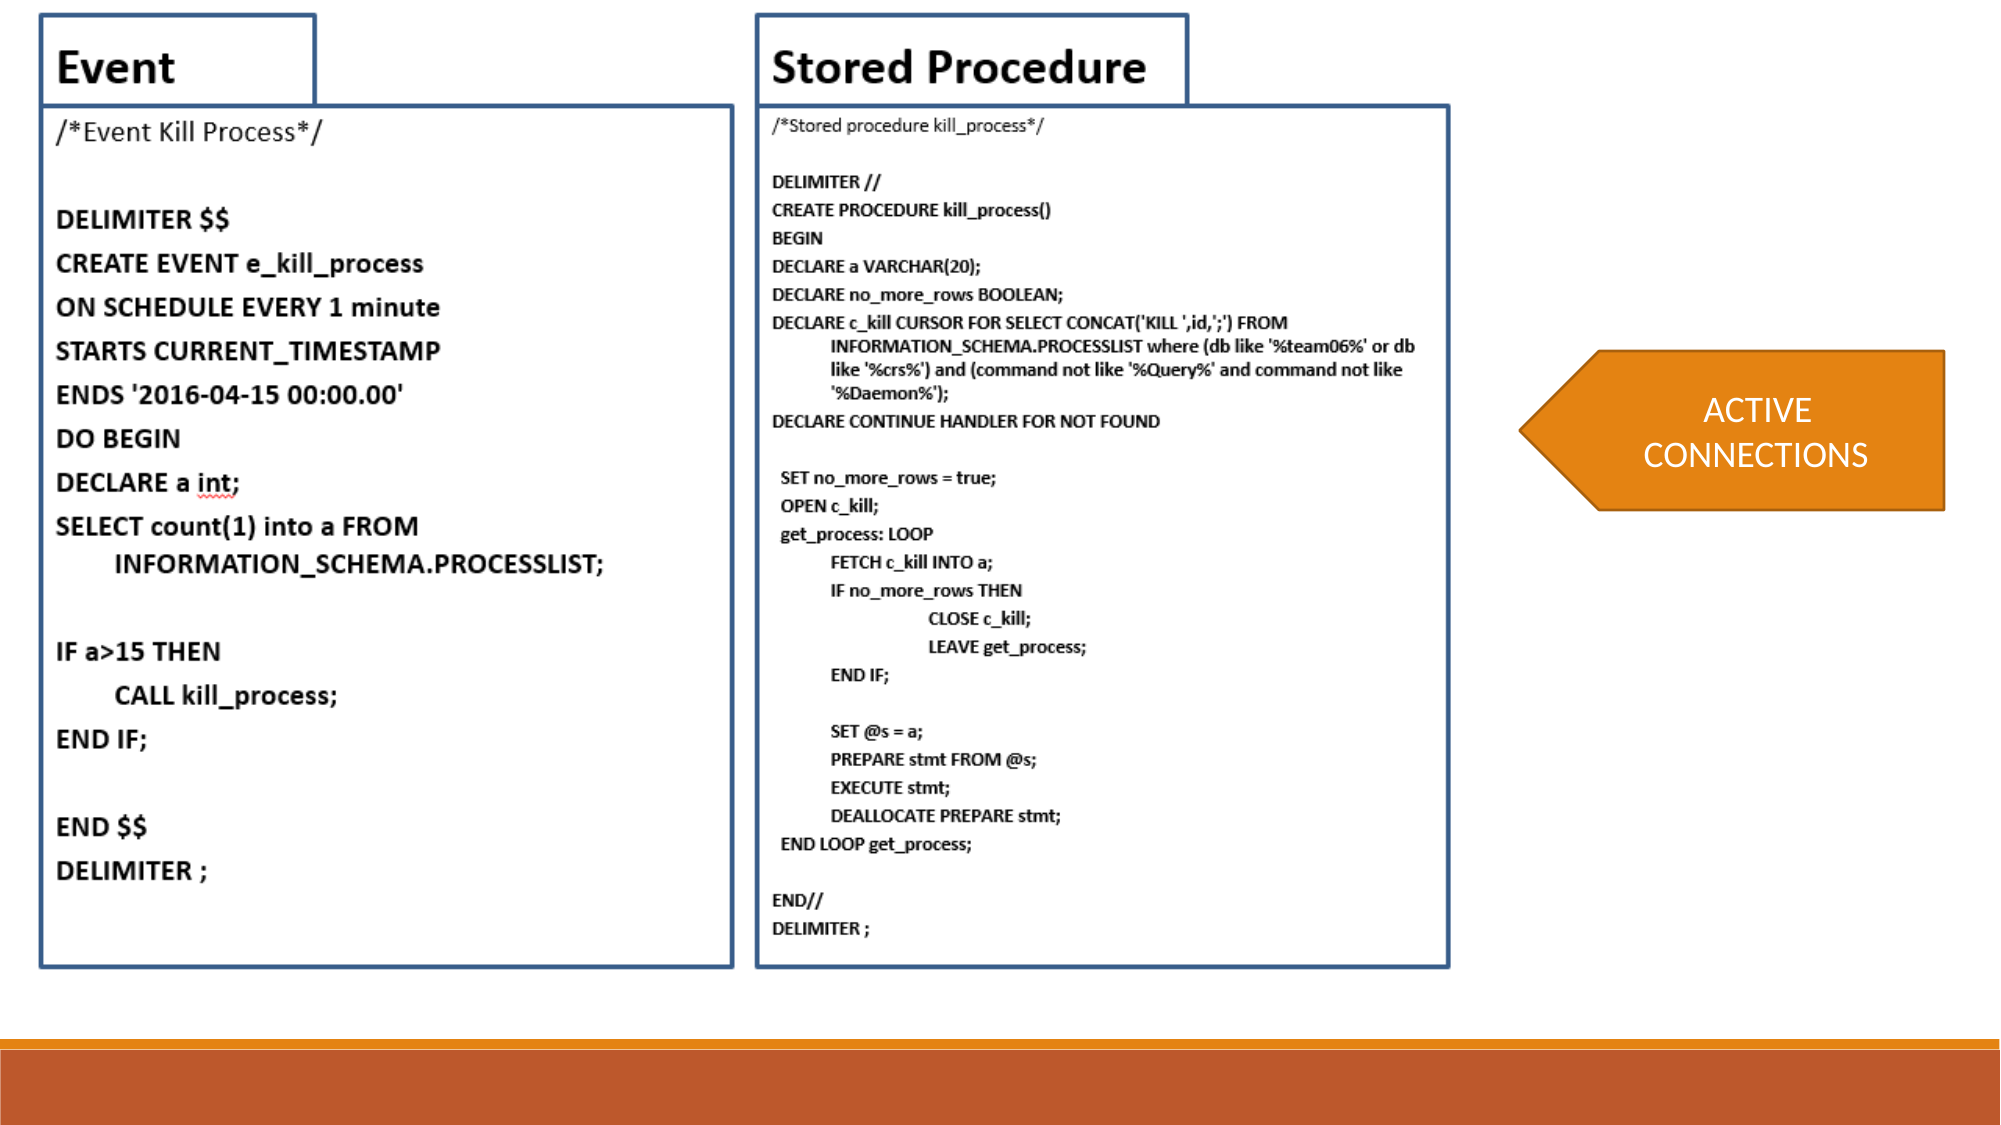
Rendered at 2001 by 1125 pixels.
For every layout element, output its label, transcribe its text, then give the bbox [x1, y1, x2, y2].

text_box ACTIVE CONNECTIONS [1628, 377, 1961, 483]
text_box [1518, 349, 1946, 512]
picture [28, 0, 1466, 982]
